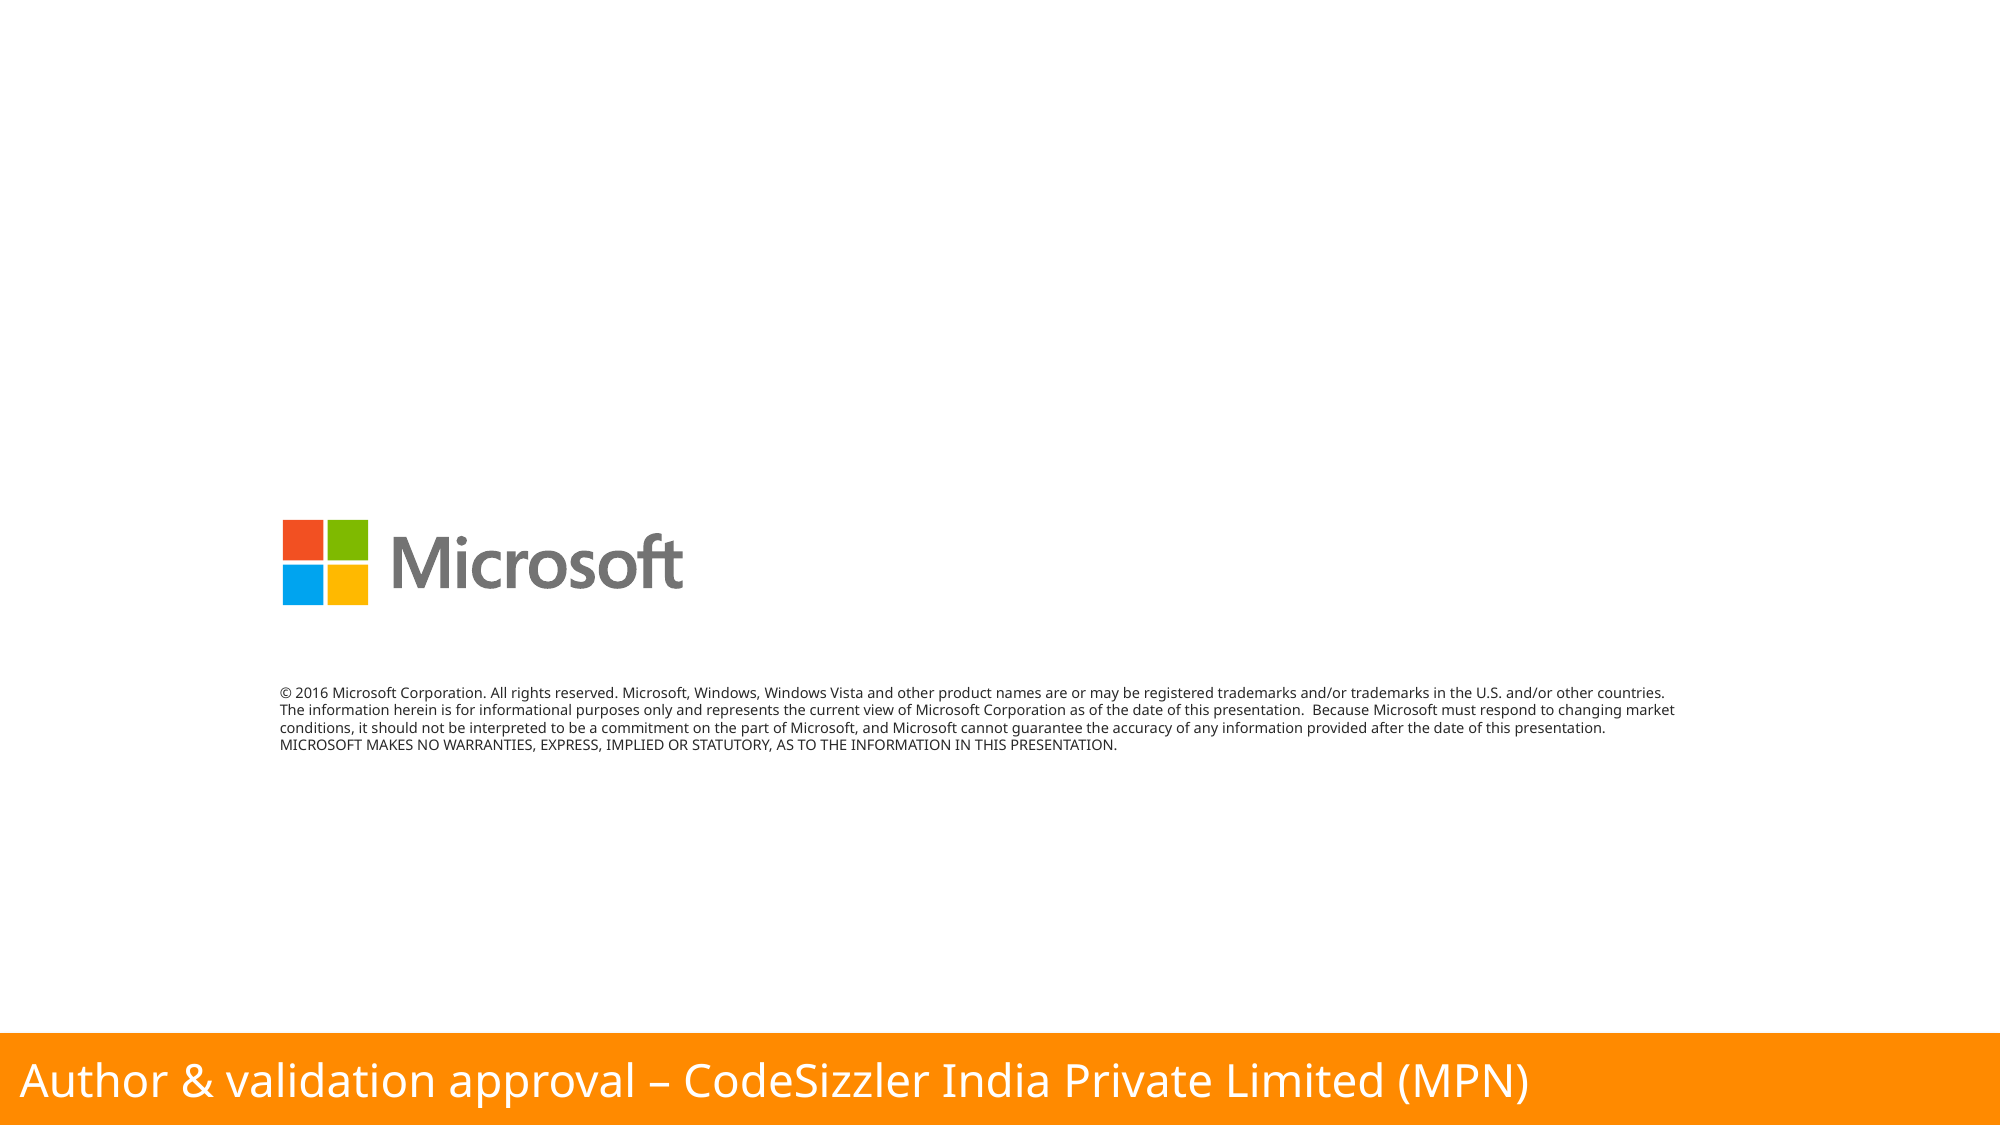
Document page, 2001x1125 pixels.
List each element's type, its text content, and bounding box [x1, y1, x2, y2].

text_box Author & validation approval – CodeSizzler India Private Limited (MPN) [0, 1032, 2000, 1125]
